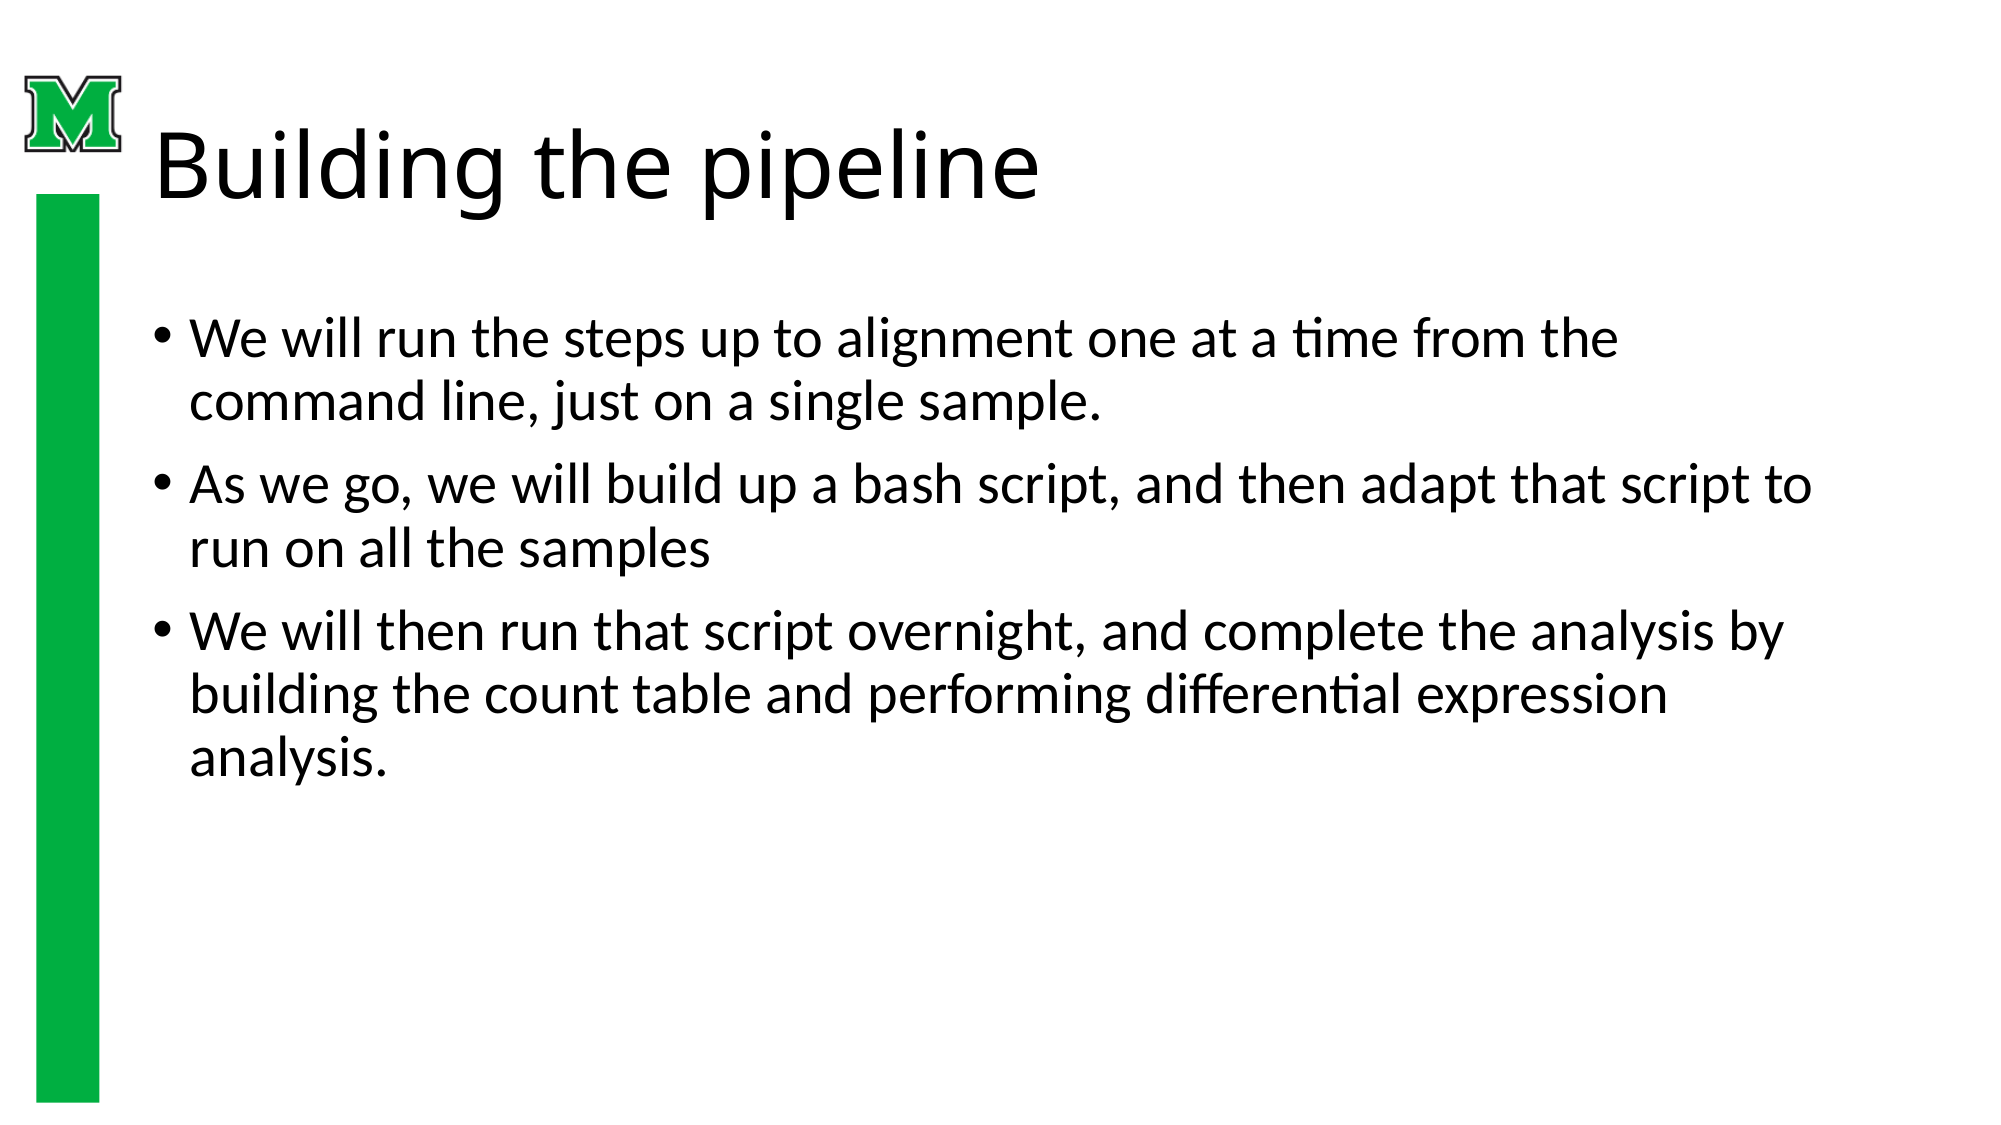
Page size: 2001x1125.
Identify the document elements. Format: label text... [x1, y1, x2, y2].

title Building the pipeline [137, 59, 1863, 278]
list We will run the steps up to alignment one at a time from the command line, just on a single sample. As we go, we will build up a bash script, and then adapt that script to run on all the samples We will then run that script overnight, and complete the analysis by building the count table and performing differential expression analysis. [137, 299, 1863, 1014]
picture [20, 59, 124, 169]
